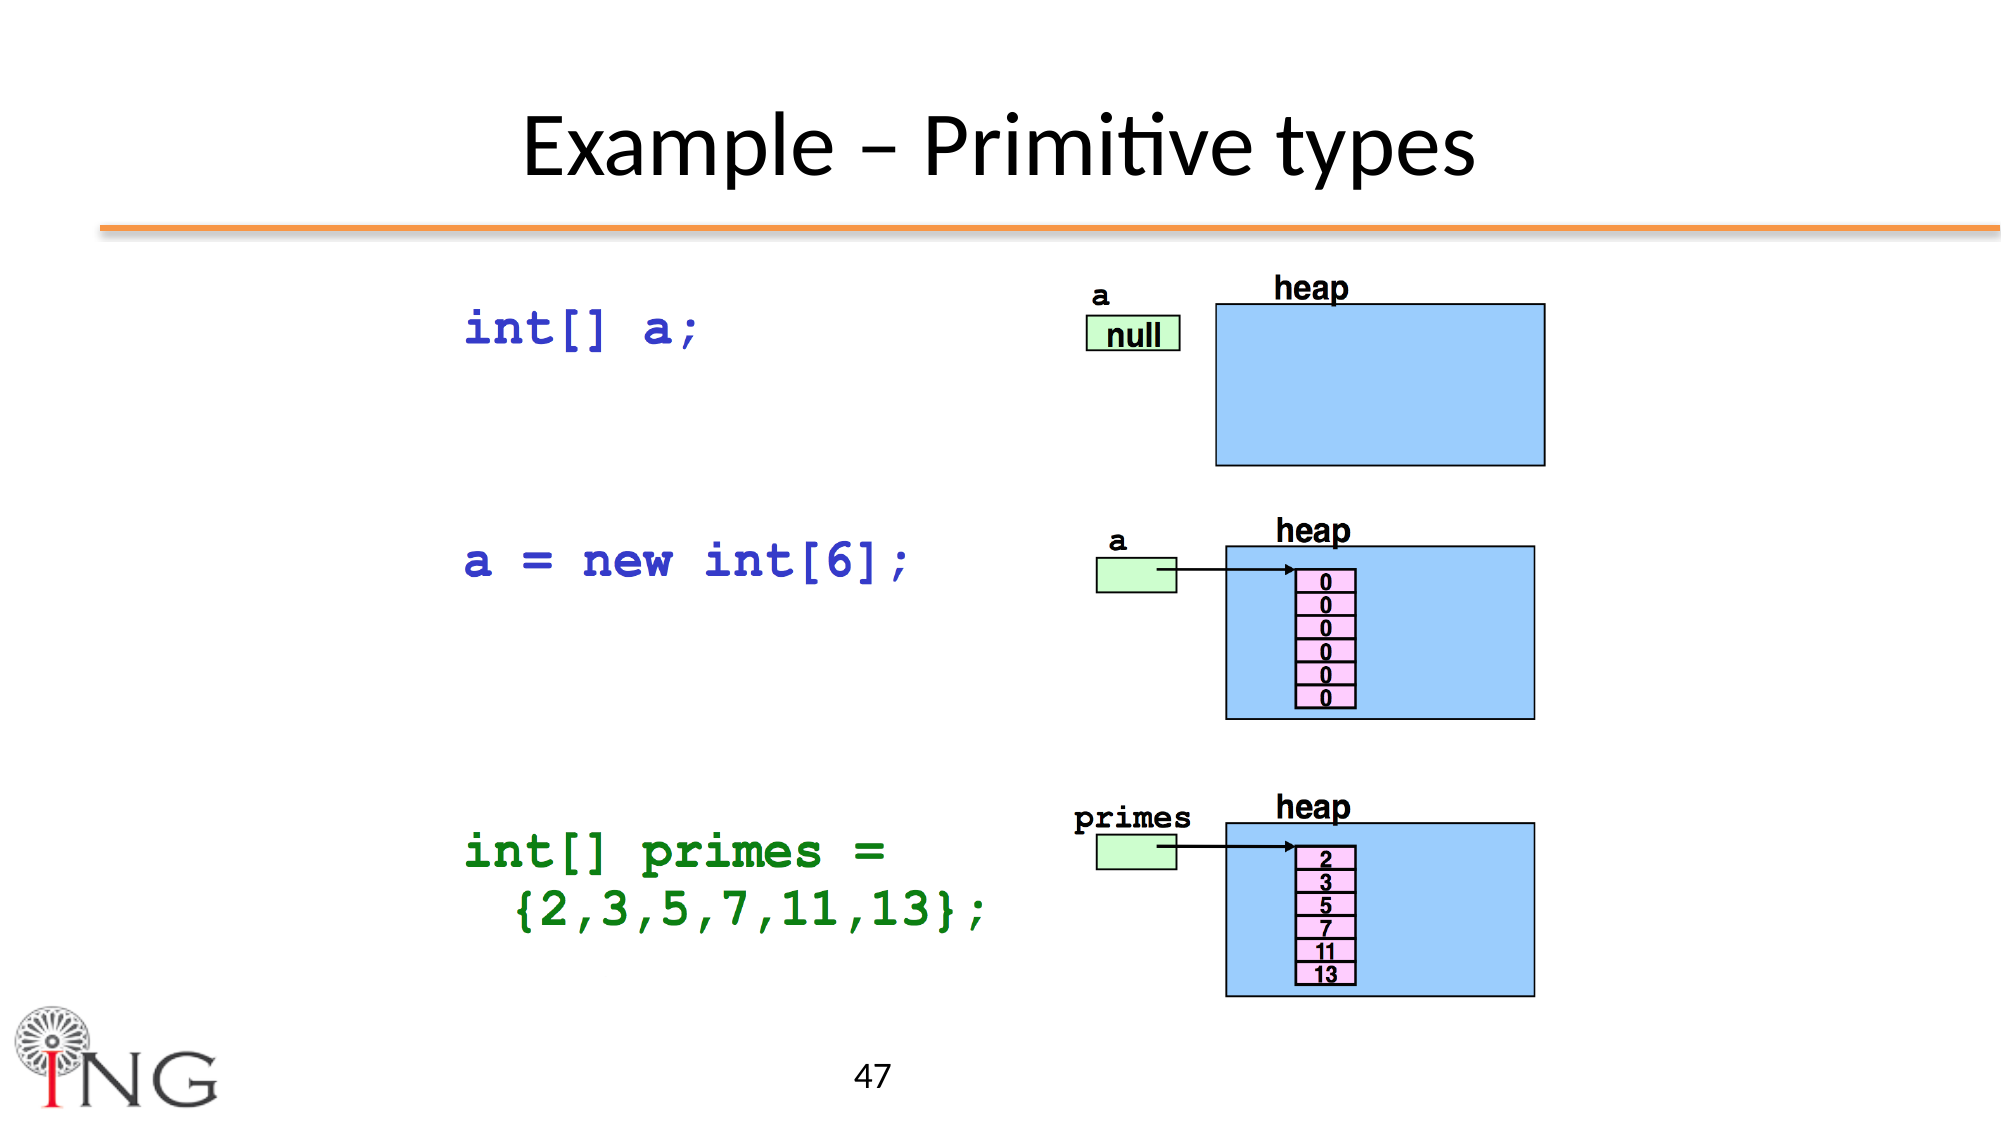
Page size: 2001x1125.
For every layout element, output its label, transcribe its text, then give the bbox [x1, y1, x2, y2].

slide_number 47 [839, 1043, 1900, 1104]
picture [0, 987, 244, 1125]
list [367, 266, 1633, 1010]
title Example – Primitive types [99, 45, 1900, 233]
